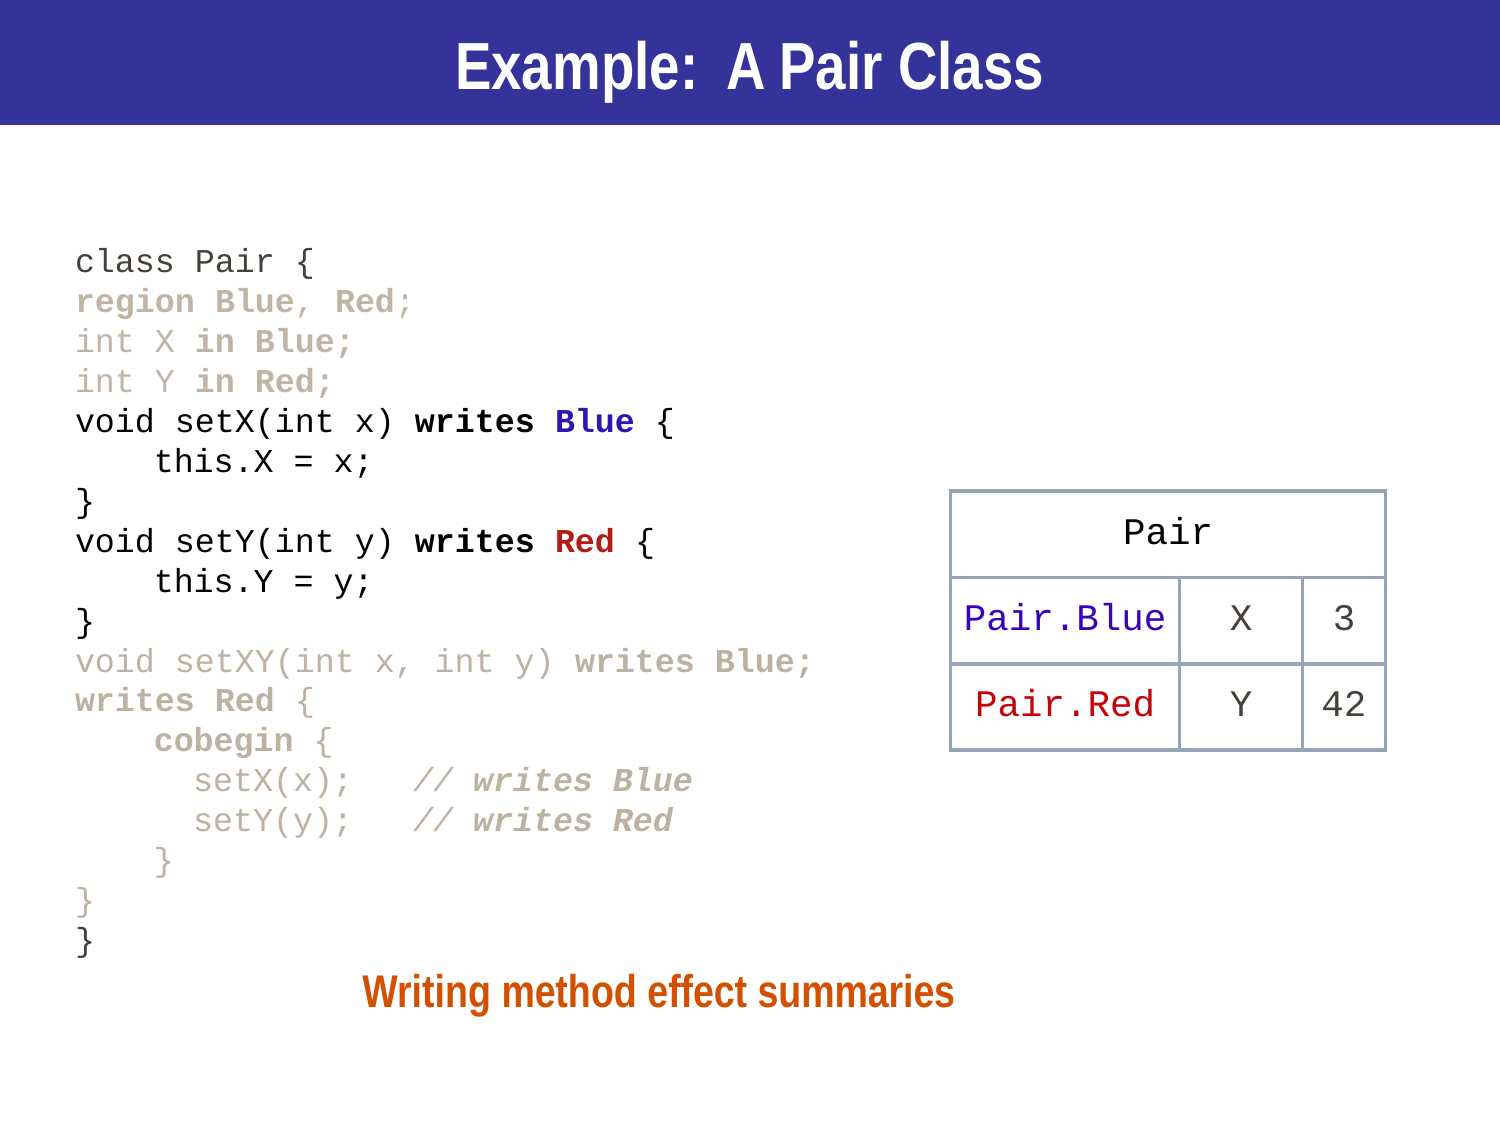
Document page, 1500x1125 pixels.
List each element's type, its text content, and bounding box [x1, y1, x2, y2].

table_cell Pair.Blue [952, 579, 1178, 662]
table_cell Y [1181, 666, 1301, 748]
table_cell 3 [1304, 579, 1384, 662]
table_cell Pair.Red [952, 666, 1178, 748]
table_header Pair [952, 493, 1384, 576]
table_cell 42 [1304, 666, 1384, 748]
text_box class Pair { region Blue, Red; int X in Blue; int Y in Red; void setX(int x) writes Blue { this.X = x; } void setY(int y) writes Red { this.Y = y; } void setXY(int x, int y) writes Blue; writes Red { cobegin { setX(x); // writes Blue setY(y); // writes Red } } } [75, 245, 951, 959]
text_box Writing method effect summaries [362, 961, 956, 1017]
title Example: A Pair Class [0, 0, 1500, 125]
table_cell X [1181, 579, 1301, 662]
